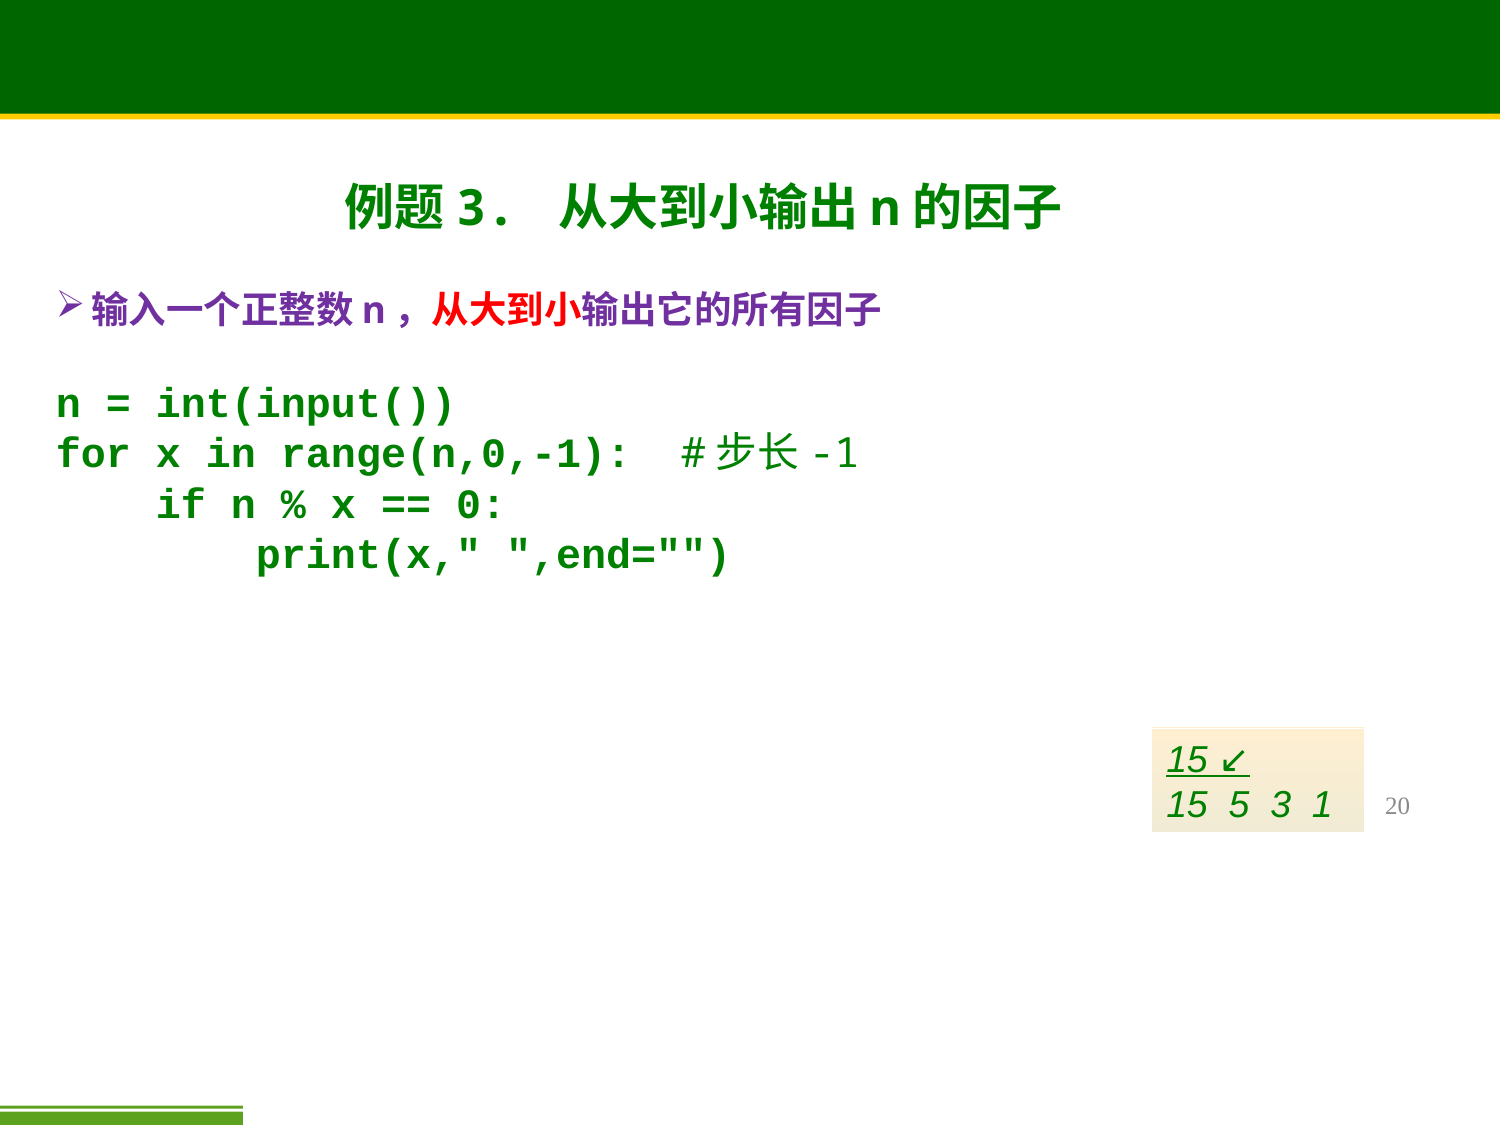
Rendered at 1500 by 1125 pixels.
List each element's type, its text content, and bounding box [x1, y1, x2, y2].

slide_number 20 [1074, 782, 1425, 828]
title 例题3. 从大到小输出n的因子 [17, 160, 1389, 250]
text_box 15 ↙ 15 5 3 1 [1151, 727, 1365, 782]
picture [0, 1091, 243, 1125]
text_box 输入一个正整数n，从大到小输出它的所有因子 n = int(input()) for x in range(n,0,-1): #步长-1 if n % x == 0: print(x," ",end="") [41, 278, 1447, 734]
text_box 15 ↙ 15 5 3 1 [1151, 828, 1365, 833]
